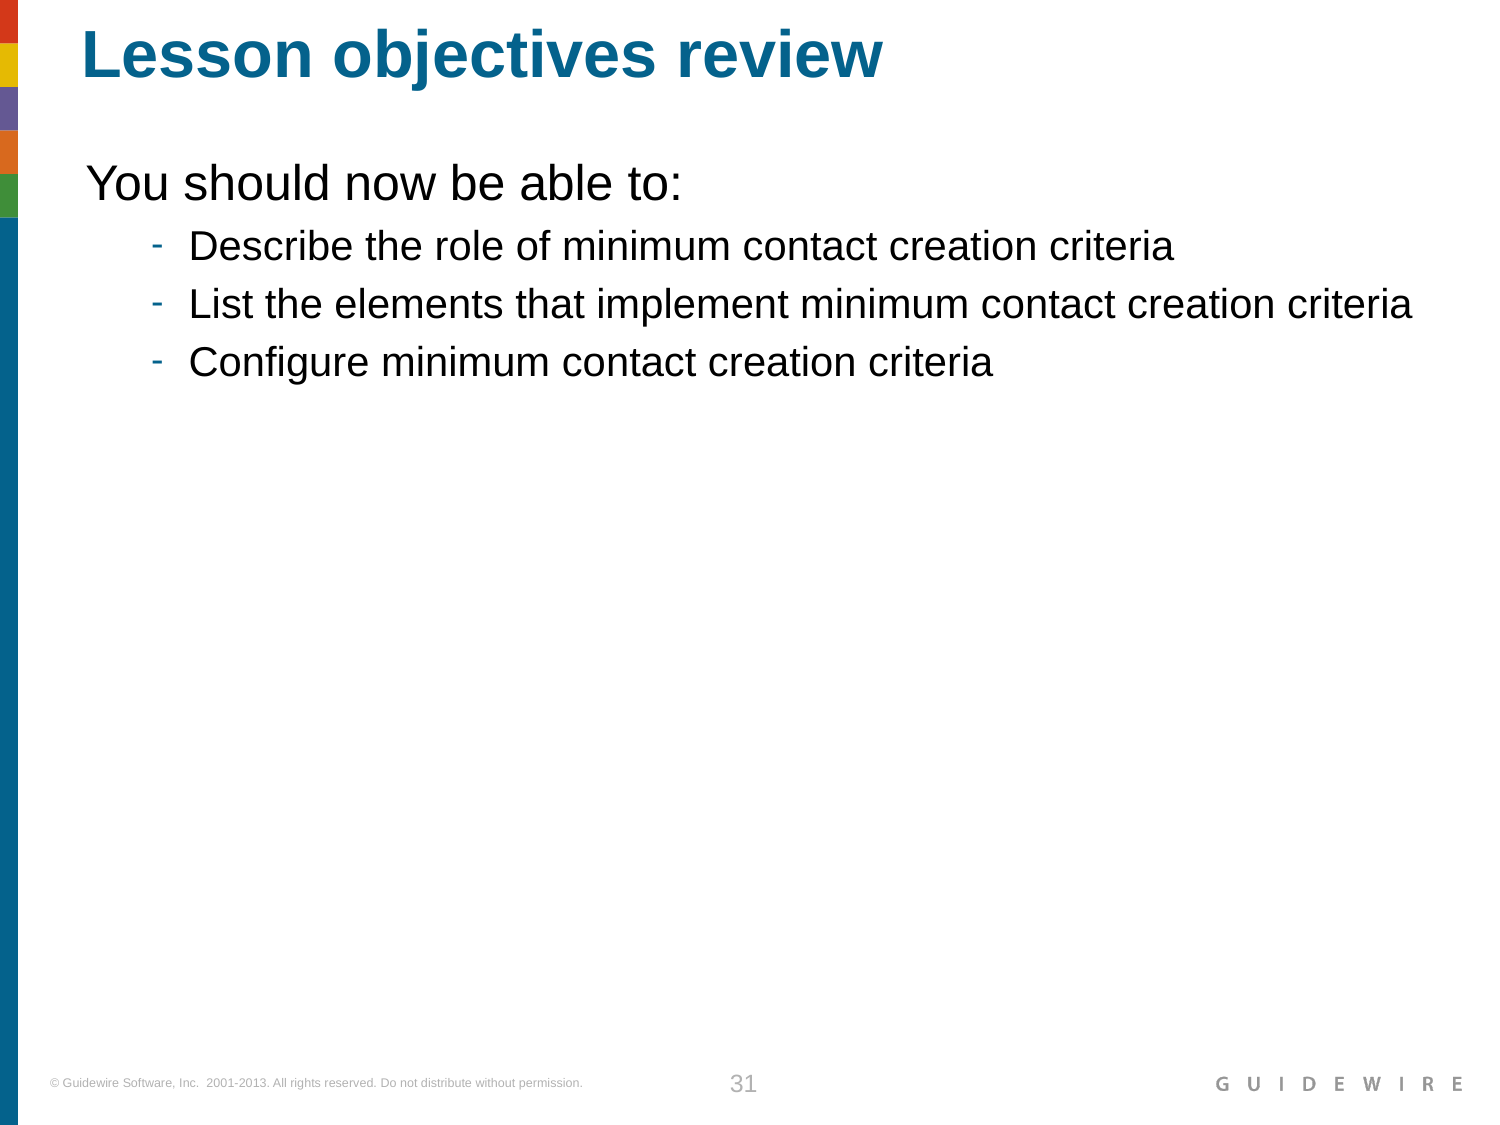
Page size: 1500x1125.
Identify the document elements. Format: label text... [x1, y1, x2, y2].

list You should now be able to: Describe the role of minimum contact creation criteria List the elements that implement minimum contact creation criteria Configure minimum contact creation criteria [85, 149, 1451, 1050]
title Lesson objectives review [81, 19, 1446, 142]
picture [1215, 1073, 1480, 1096]
